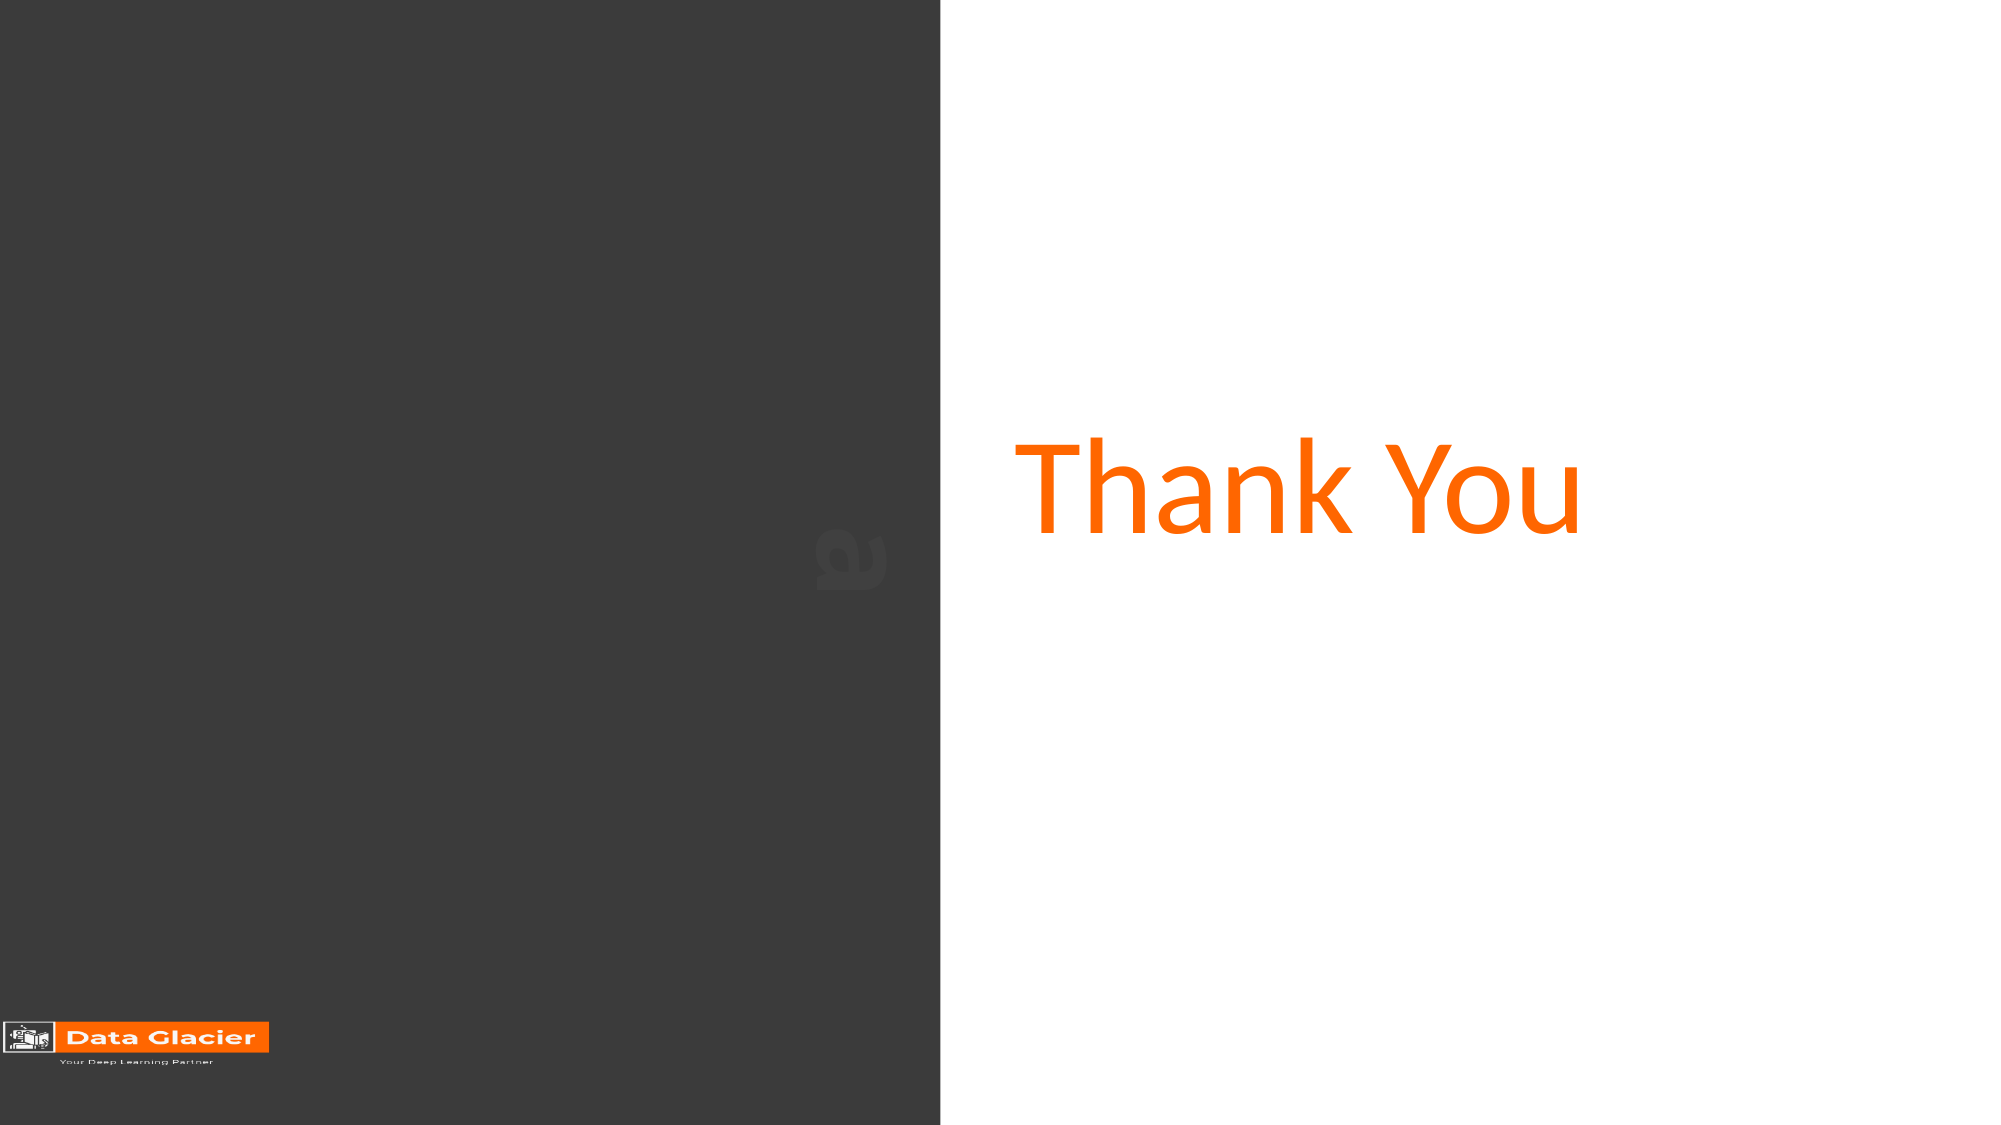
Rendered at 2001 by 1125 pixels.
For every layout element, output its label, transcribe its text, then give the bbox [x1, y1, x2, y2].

title a [0, 0, 941, 1125]
subtitle Thank You [845, 407, 1758, 679]
picture [0, 961, 272, 1125]
